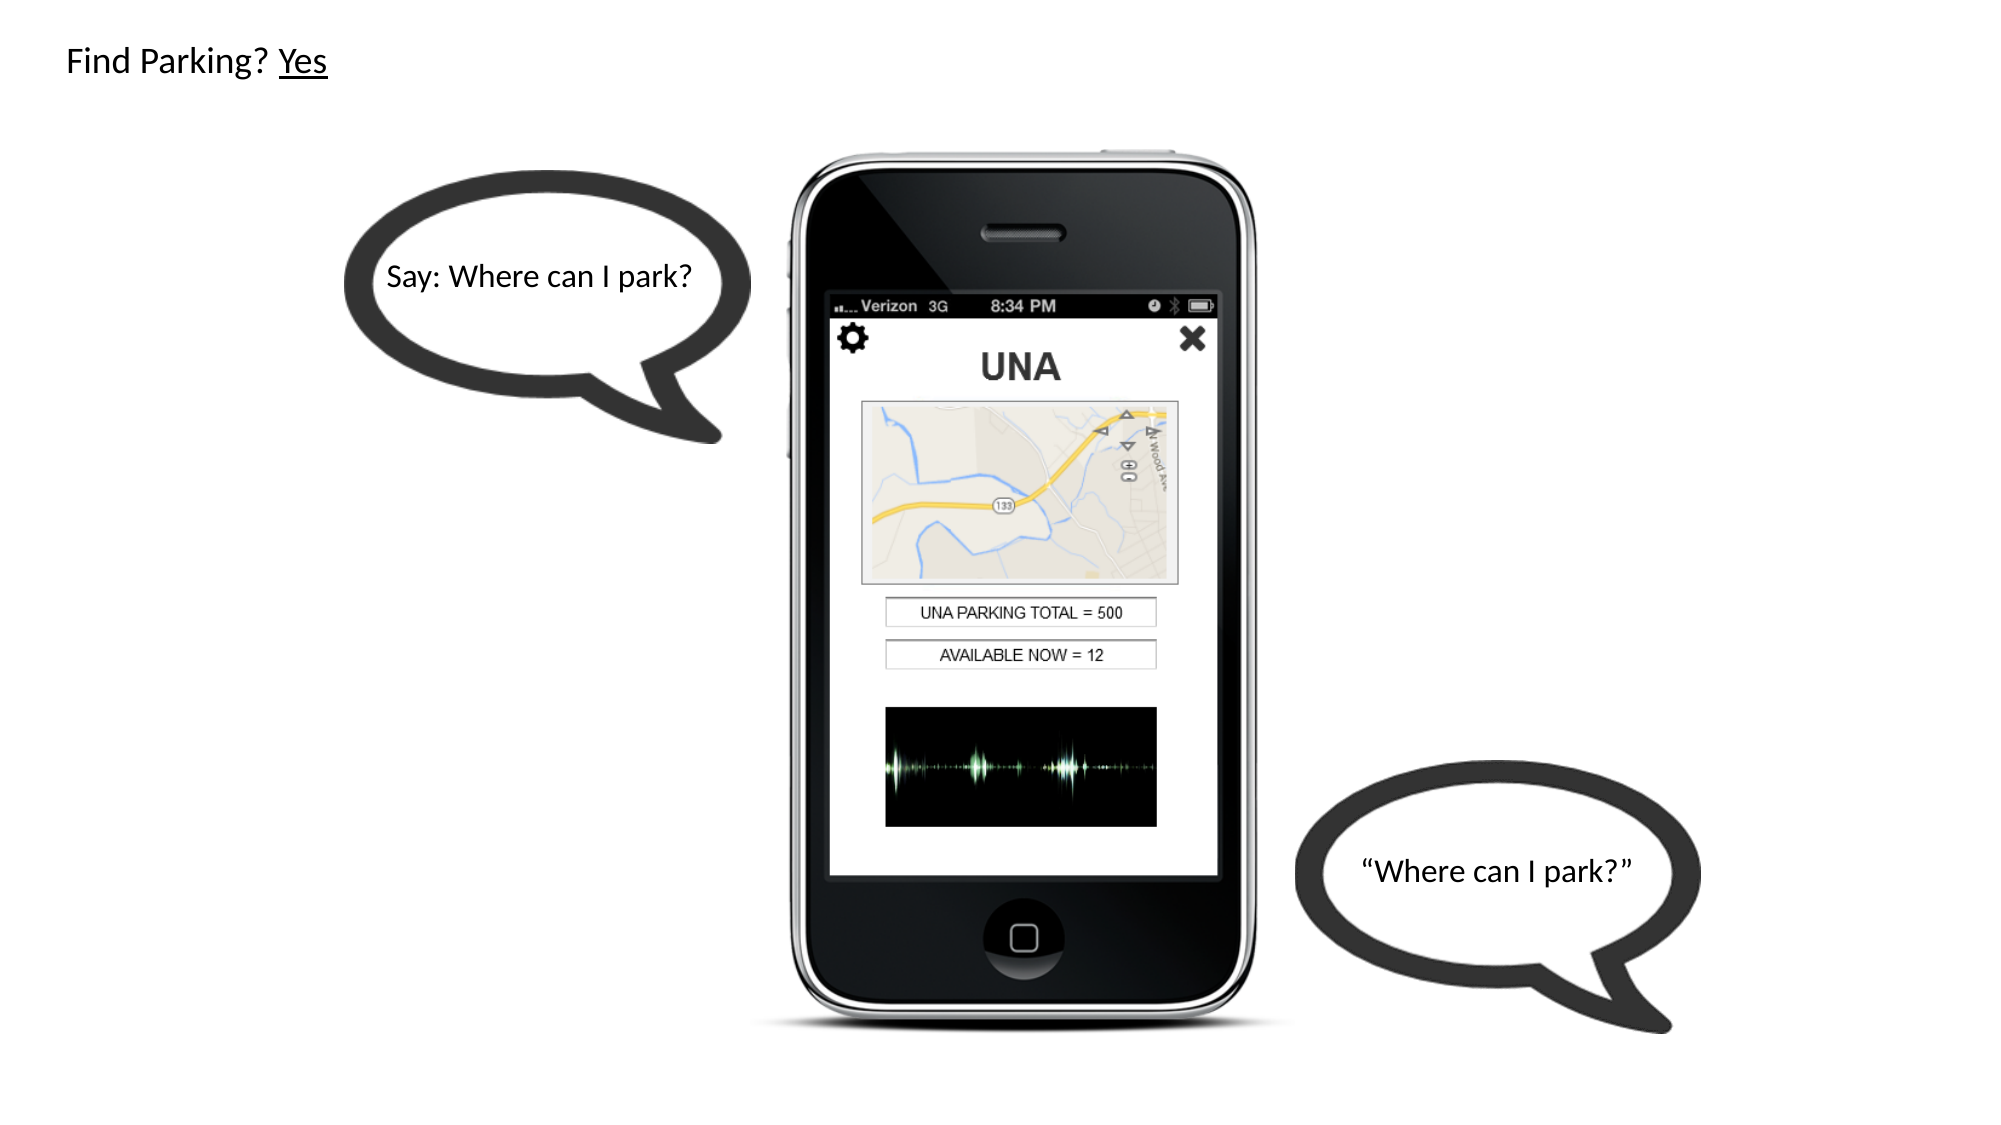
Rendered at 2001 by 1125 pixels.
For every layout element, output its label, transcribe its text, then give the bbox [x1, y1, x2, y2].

picture [344, 149, 1701, 1034]
text_box Find Parking? Yes [51, 28, 343, 89]
